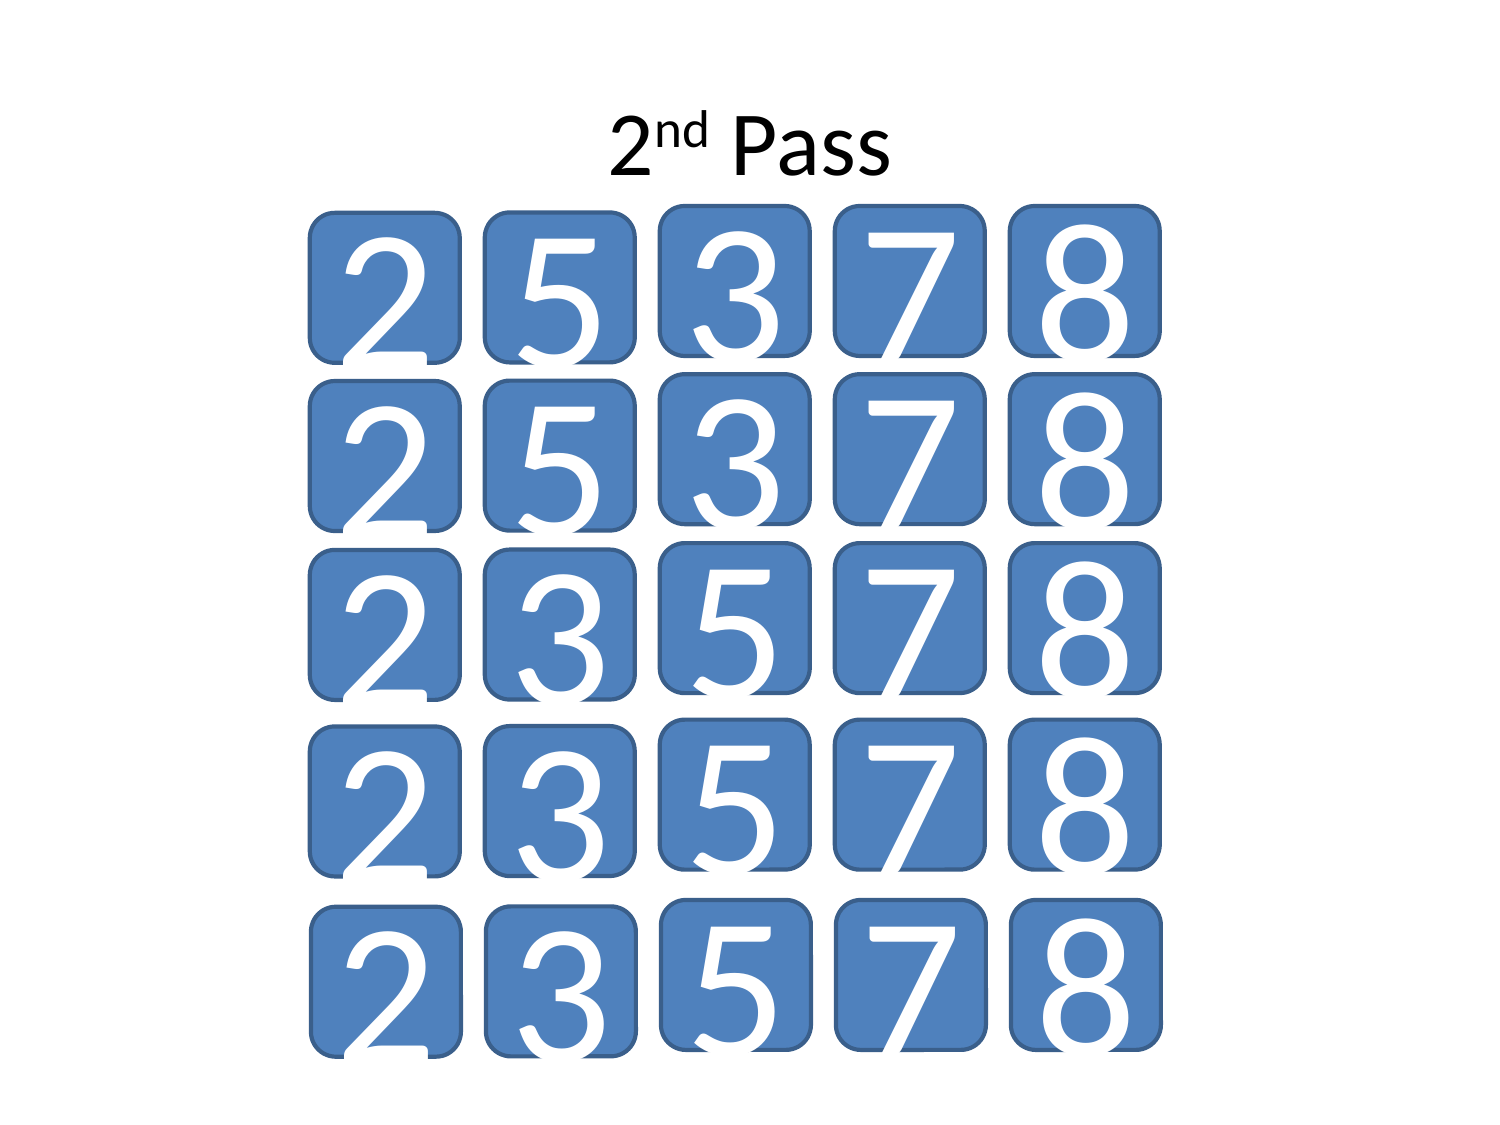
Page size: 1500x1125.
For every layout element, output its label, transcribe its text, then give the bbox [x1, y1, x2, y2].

text_box 3 [483, 904, 639, 1059]
text_box 5 [657, 541, 812, 696]
text_box 2 [307, 724, 462, 879]
text_box 5 [482, 210, 637, 365]
text_box 5 [658, 897, 814, 1053]
text_box 8 [1008, 897, 1164, 1053]
text_box 3 [657, 372, 812, 527]
text_box 7 [832, 203, 987, 359]
text_box 7 [833, 897, 989, 1053]
text_box 7 [832, 717, 987, 872]
text_box 2 [307, 210, 462, 365]
text_box 5 [482, 378, 637, 533]
text_box 2 [308, 904, 464, 1059]
text_box 3 [657, 203, 812, 359]
text_box 8 [1007, 717, 1162, 872]
text_box 3 [482, 723, 637, 879]
text_box 2 [307, 378, 462, 534]
text_box 8 [1007, 203, 1162, 359]
text_box 5 [657, 717, 812, 872]
text_box 3 [482, 547, 637, 702]
text_box 2 [307, 547, 462, 703]
text_box 7 [832, 372, 987, 527]
text_box 8 [1007, 372, 1162, 527]
text_box 8 [1007, 541, 1162, 696]
text_box 7 [832, 541, 987, 696]
title 2nd Pass [75, 45, 1425, 233]
